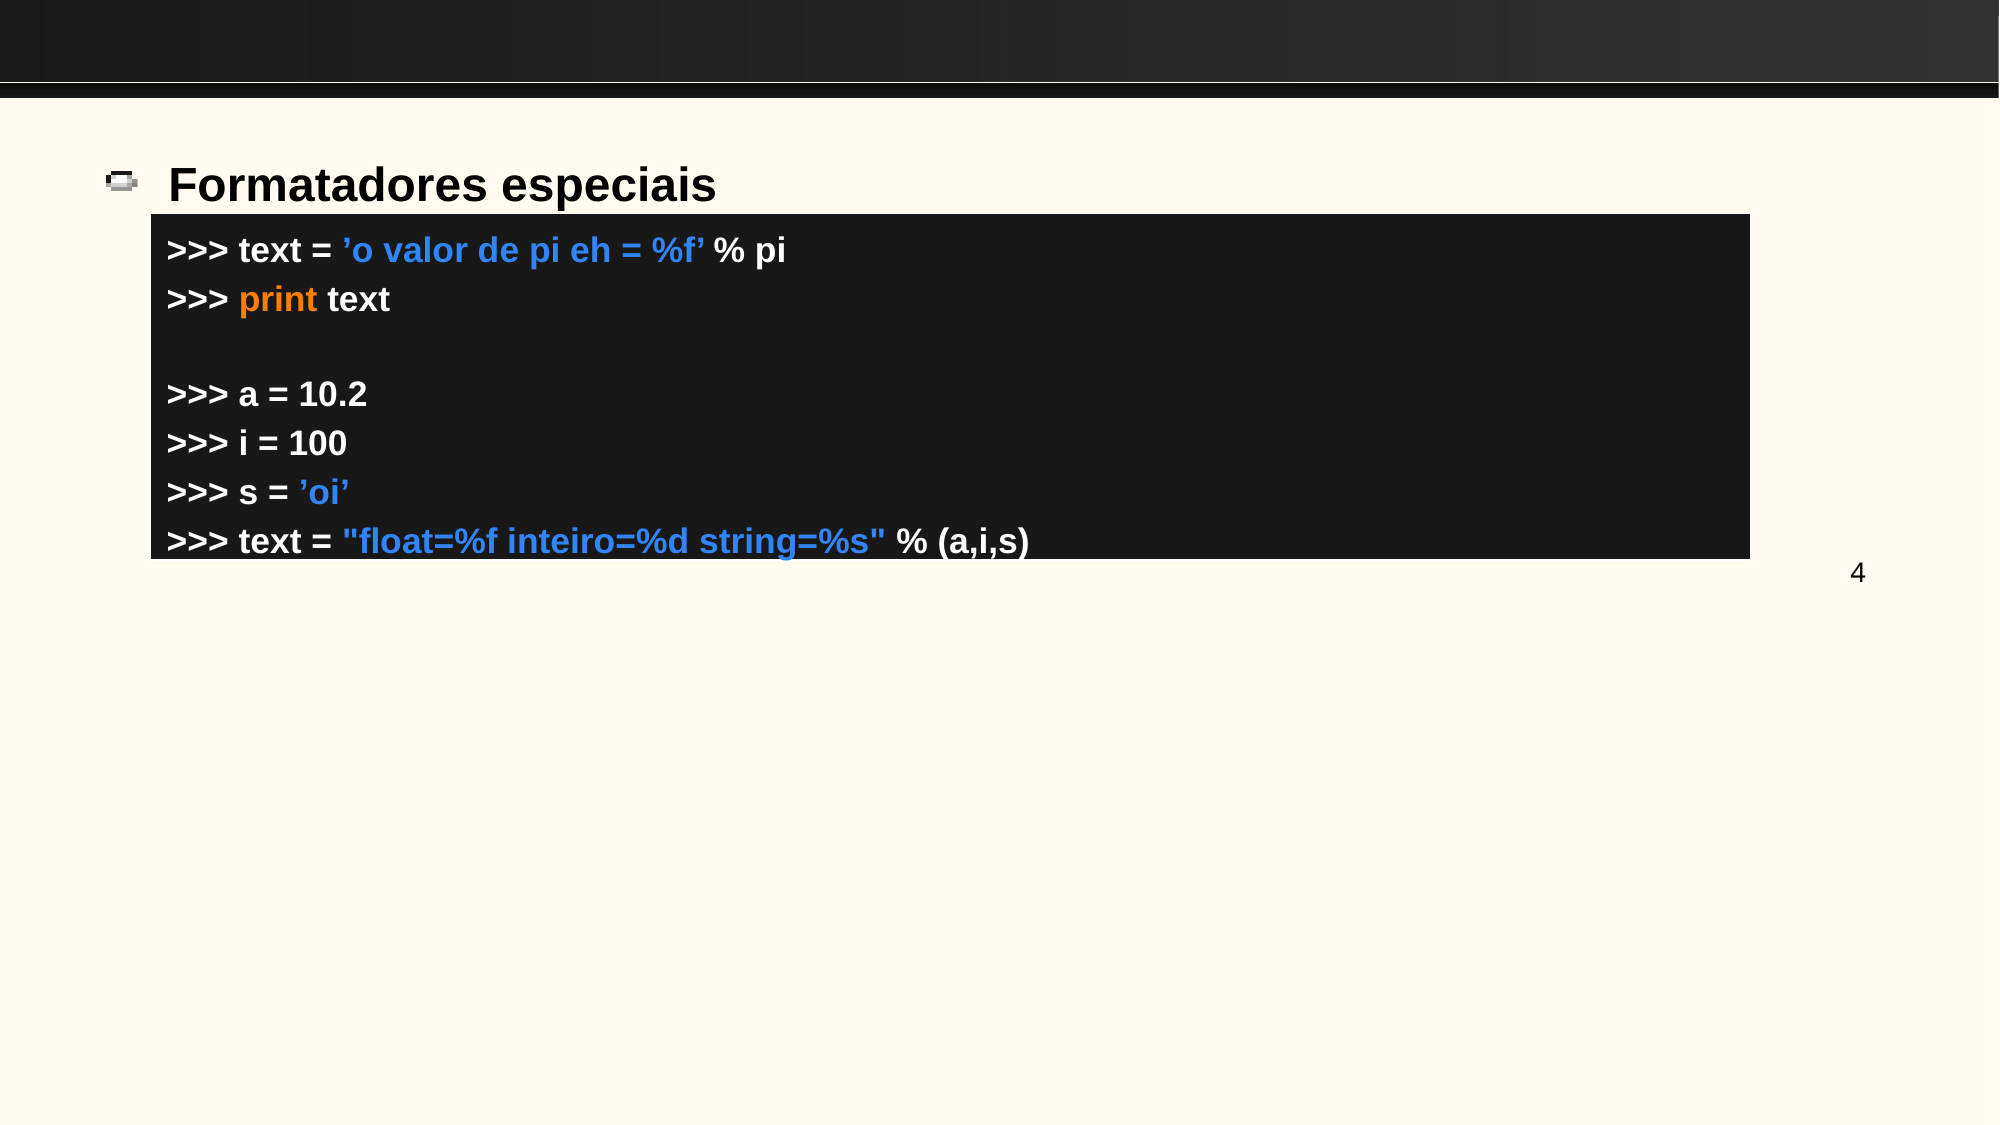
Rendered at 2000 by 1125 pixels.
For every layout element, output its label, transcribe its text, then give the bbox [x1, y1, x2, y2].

slide_number ‹#› [1732, 553, 1866, 1125]
text_box [0, 0, 1999, 80]
text_box >>> text = ’o valor de pi eh = %f’ % pi >>> print text >>> a = 10.2 >>> i = 100 >>> s = ’oi’ >>> text = "float=%f inteiro=%d string=%s" % (a,i,s) [150, 213, 1752, 561]
text_box [0, 80, 1999, 98]
text_box [106, 167, 138, 191]
text_box Formatadores especiais [162, 146, 890, 211]
